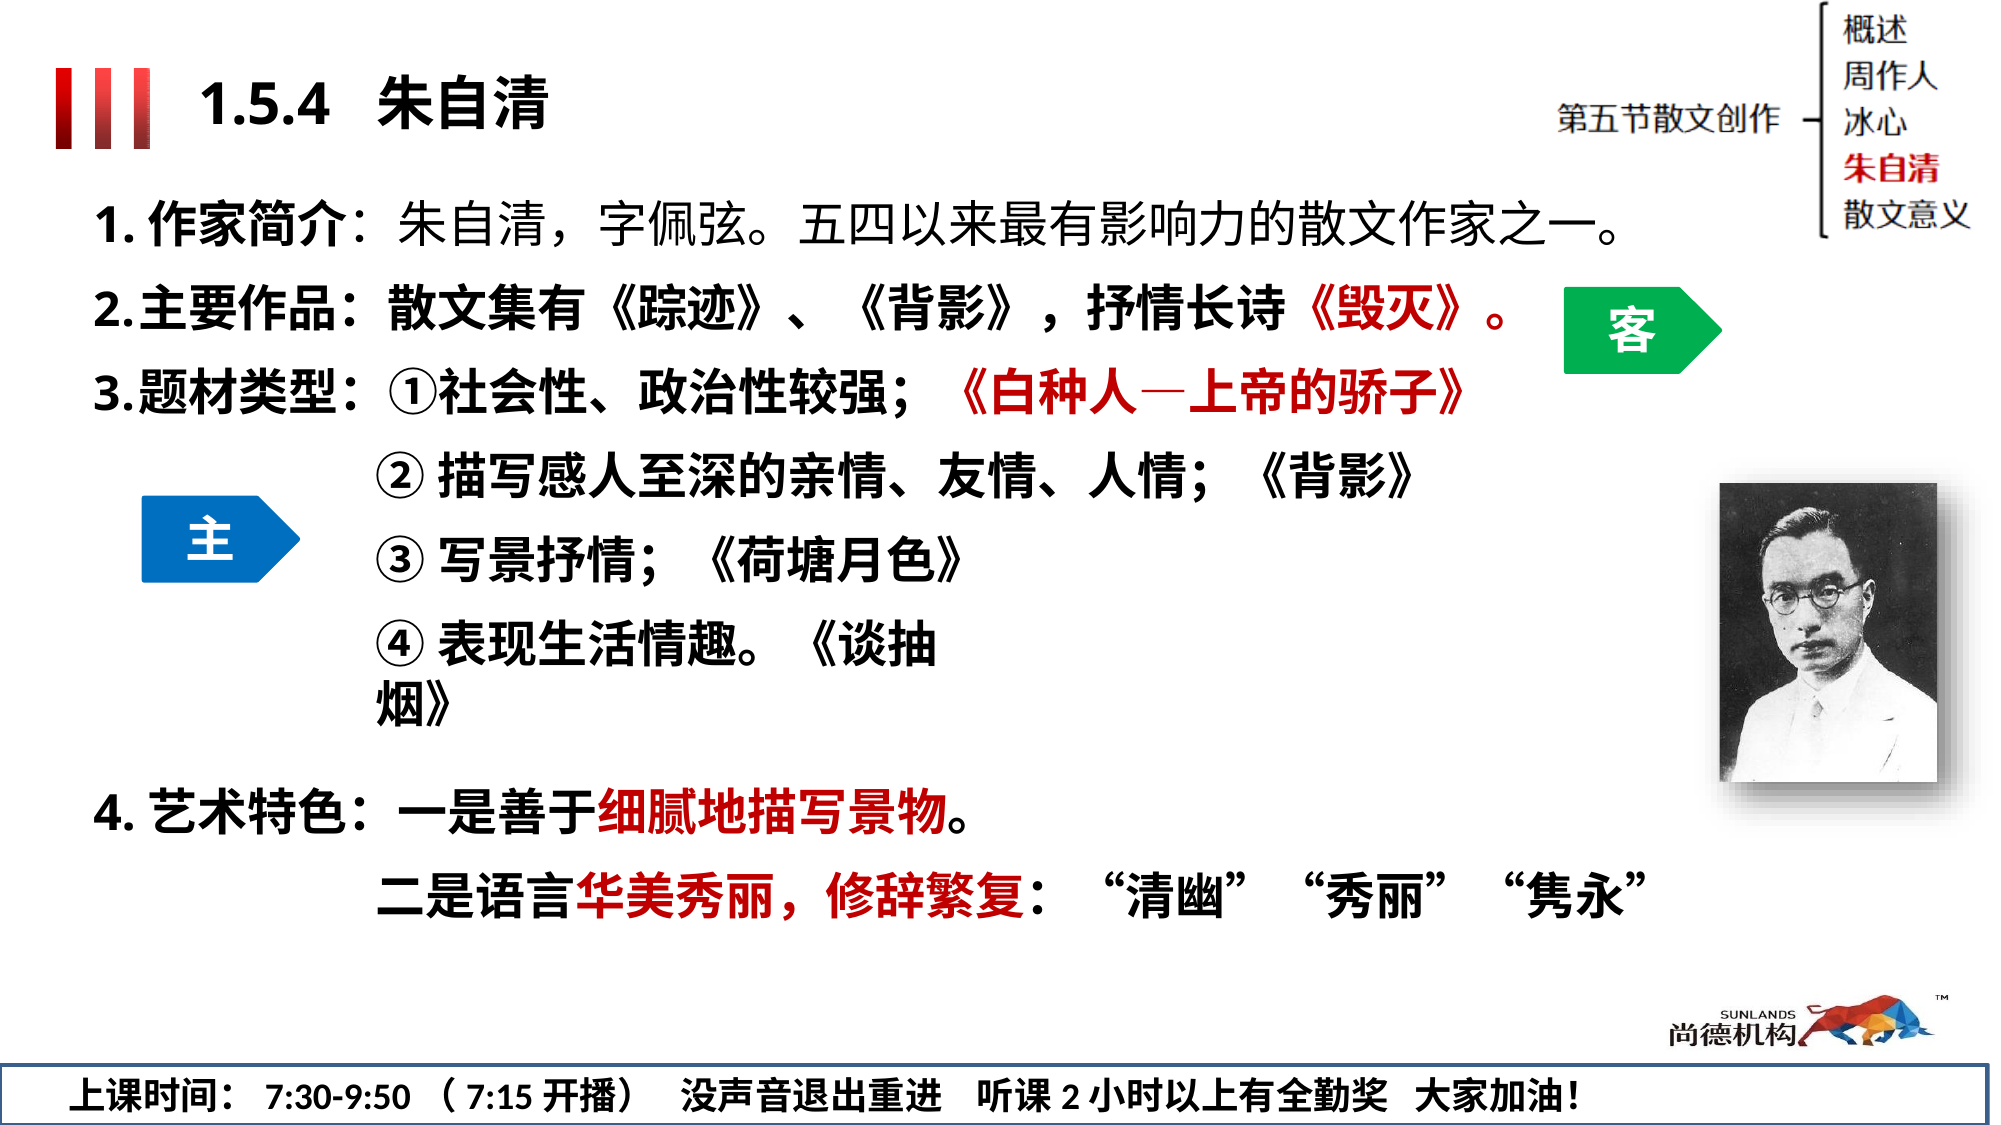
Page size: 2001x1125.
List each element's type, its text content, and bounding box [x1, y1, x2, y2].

text_box [1566, 289, 1720, 372]
text_box [1693, 457, 1993, 838]
title 1.5.4 朱自清 [196, 63, 551, 190]
text_box [1719, 483, 1938, 782]
text_box 4.艺术特色：一是善于细腻地描写景物。 二是语言华美秀丽，修辞繁复：“清幽”“秀丽”“隽永” [91, 754, 1678, 925]
text_box 1.作家简介：朱自清，字佩弦。五四以来最有影响力的散文作家之一。 [91, 190, 1641, 253]
text_box [1666, 989, 1951, 1051]
text_box 主要作品：散文集有《踪迹》、《背影》，抒情长诗《毁灭》。 题材类型：①社会性、政治性较强；《白种人—上帝的骄子》 ②描写感人至深的亲情、友情、人情；《背影》 [91, 250, 1541, 505]
picture [95, 68, 112, 149]
text_box [133, 68, 150, 149]
text_box 主 [183, 504, 238, 567]
text_box ③写景抒情；《荷塘月色》 ④表现生活情趣。《谈抽烟》 [373, 502, 1028, 733]
text_box [144, 497, 298, 581]
picture [55, 68, 72, 149]
text_box [1553, 0, 1989, 244]
text_box 客 [1605, 296, 1660, 359]
